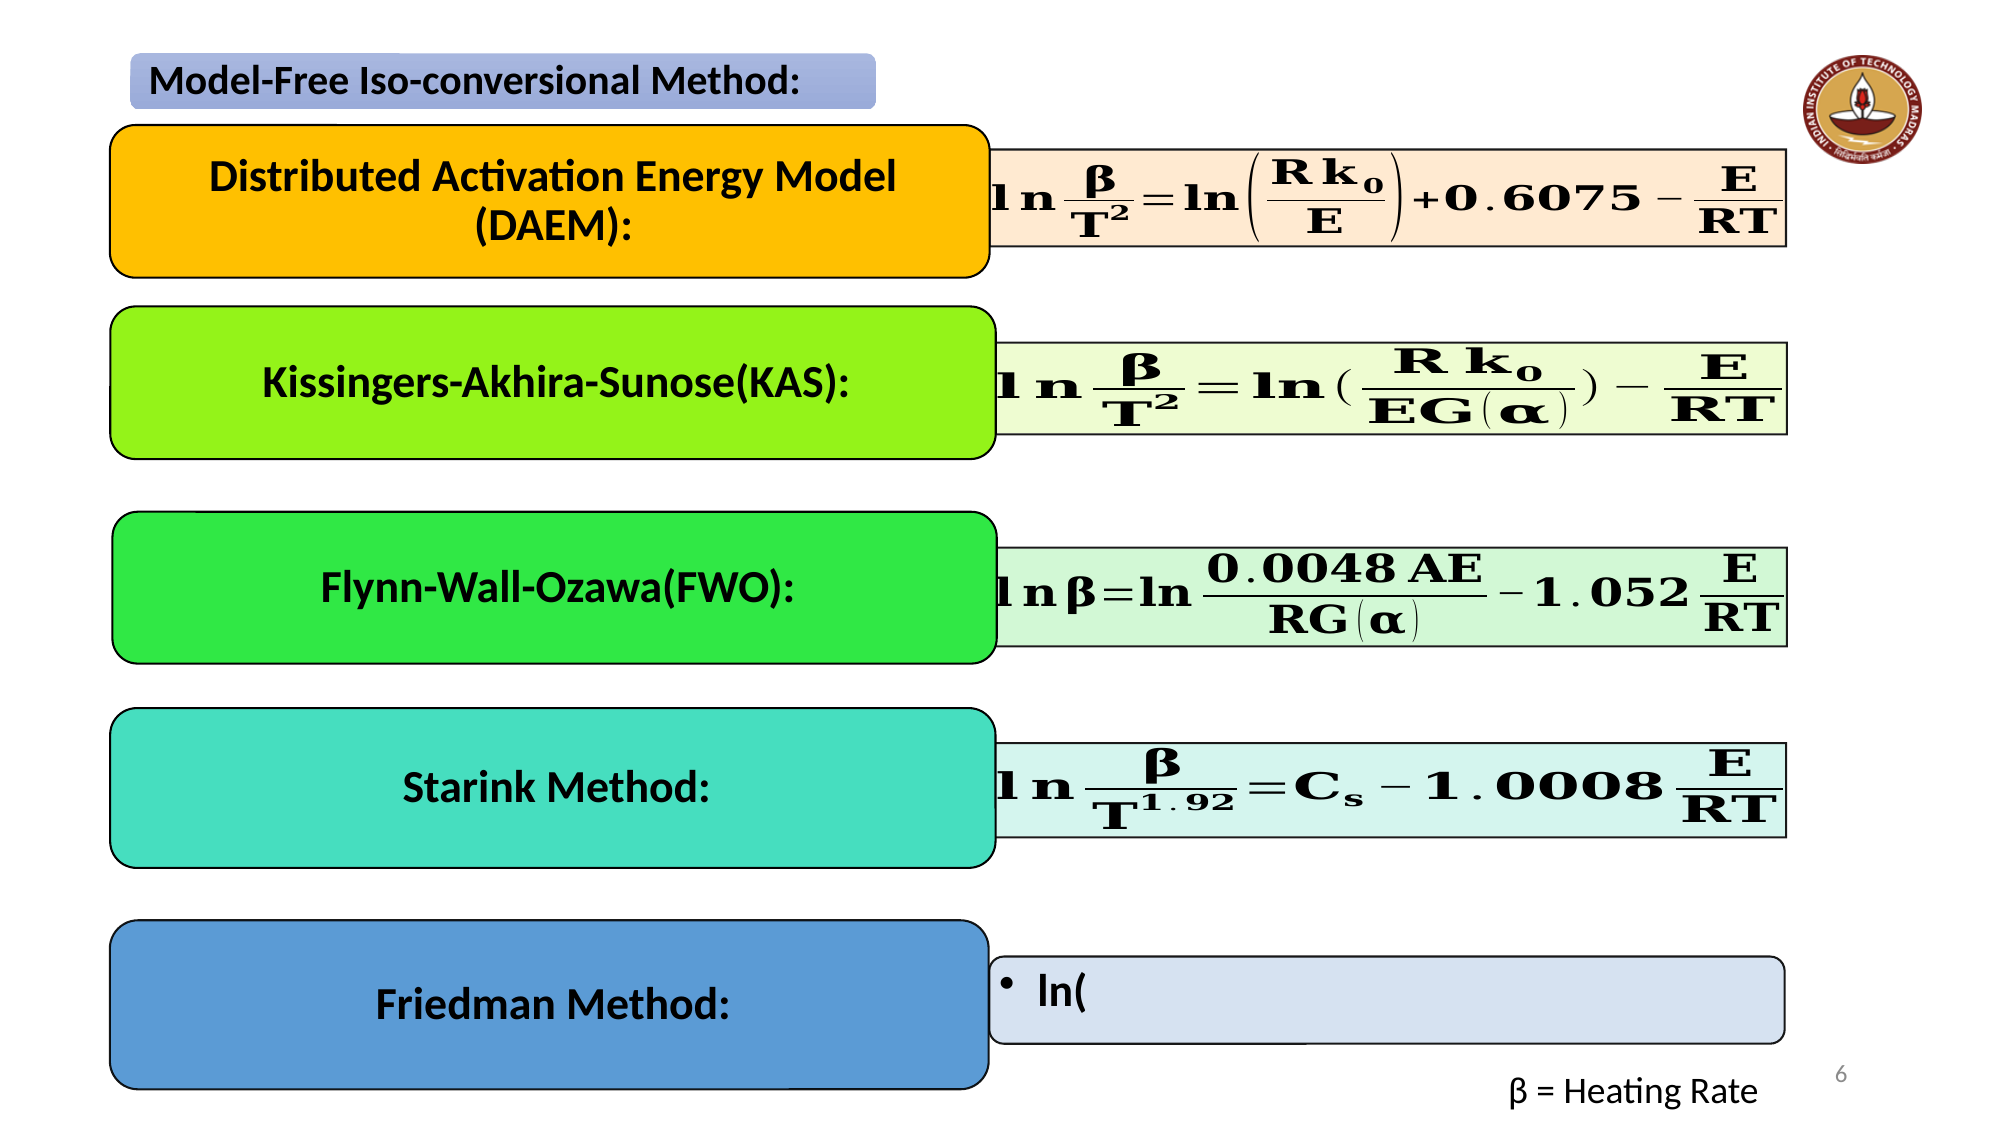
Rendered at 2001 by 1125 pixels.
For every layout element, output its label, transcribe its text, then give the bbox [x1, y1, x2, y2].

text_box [130, 53, 876, 110]
picture [1803, 55, 1922, 164]
text_box β = Heating Rate [1493, 1103, 1863, 1119]
slide_number 6 [1412, 1042, 1863, 1103]
